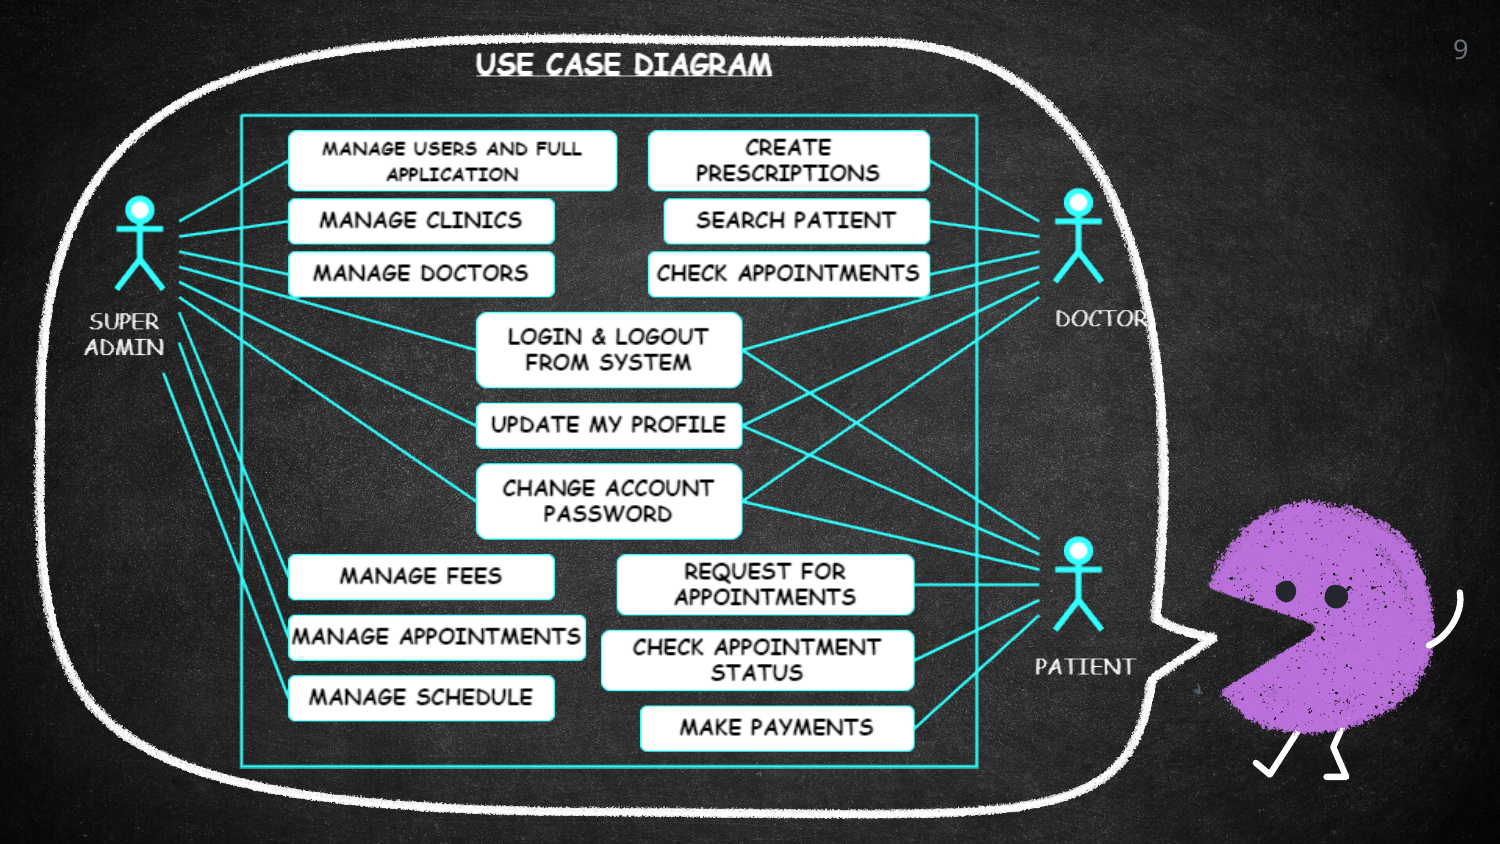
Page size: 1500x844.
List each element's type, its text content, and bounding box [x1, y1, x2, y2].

picture [0, 0, 1500, 844]
slide_number ‹#› [1378, 32, 1469, 98]
